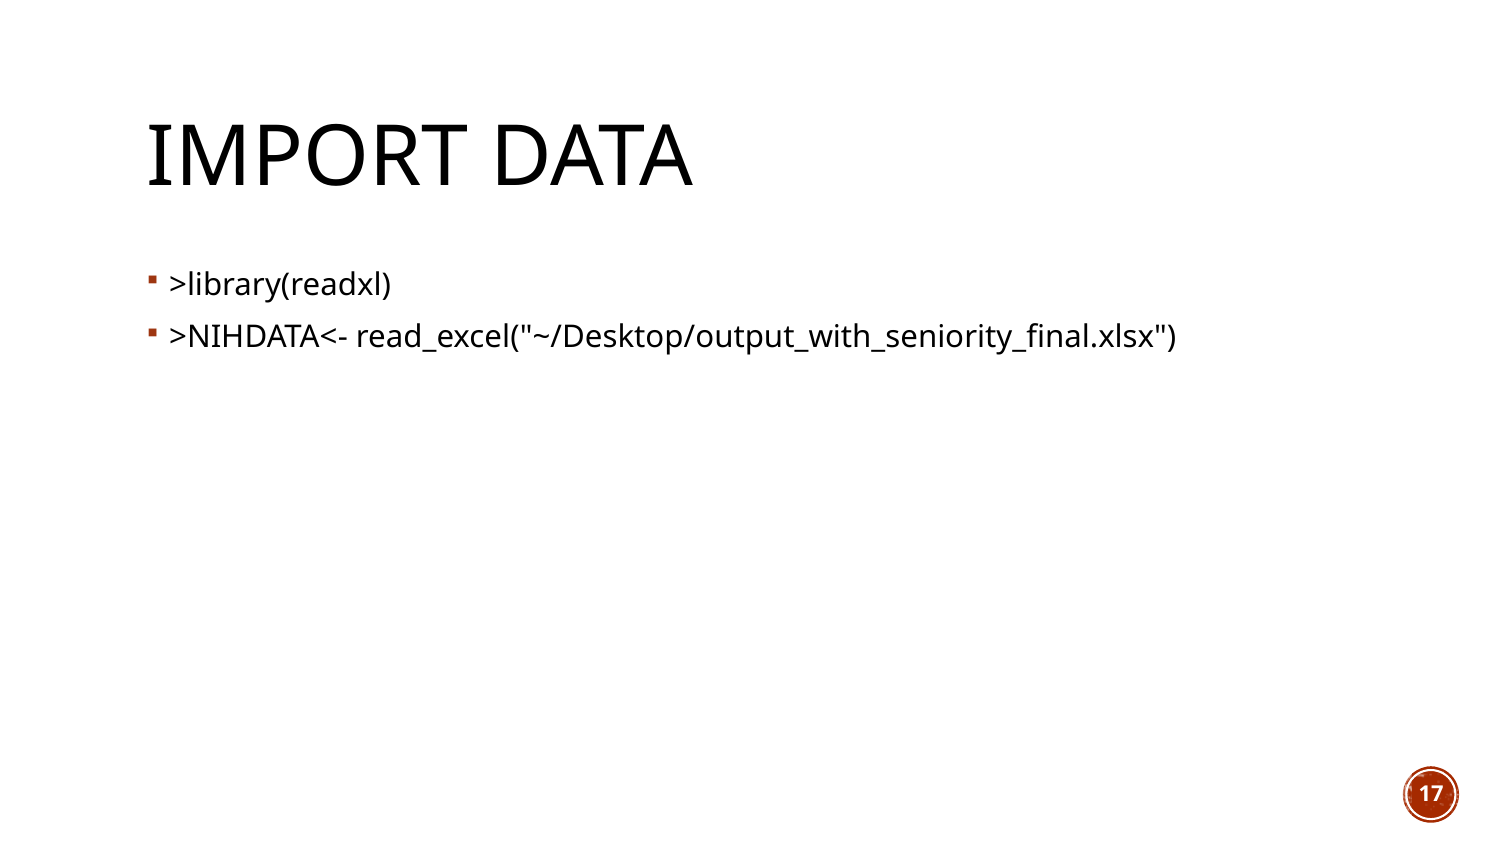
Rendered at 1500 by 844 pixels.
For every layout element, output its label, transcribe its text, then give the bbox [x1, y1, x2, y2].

list >library(readxl) >NIHDATA<- read_excel("~/Desktop/output_with_seniority_final.xlsx") [131, 261, 1370, 760]
slide_number 17 [1391, 771, 1471, 817]
title import data [131, 59, 1370, 258]
